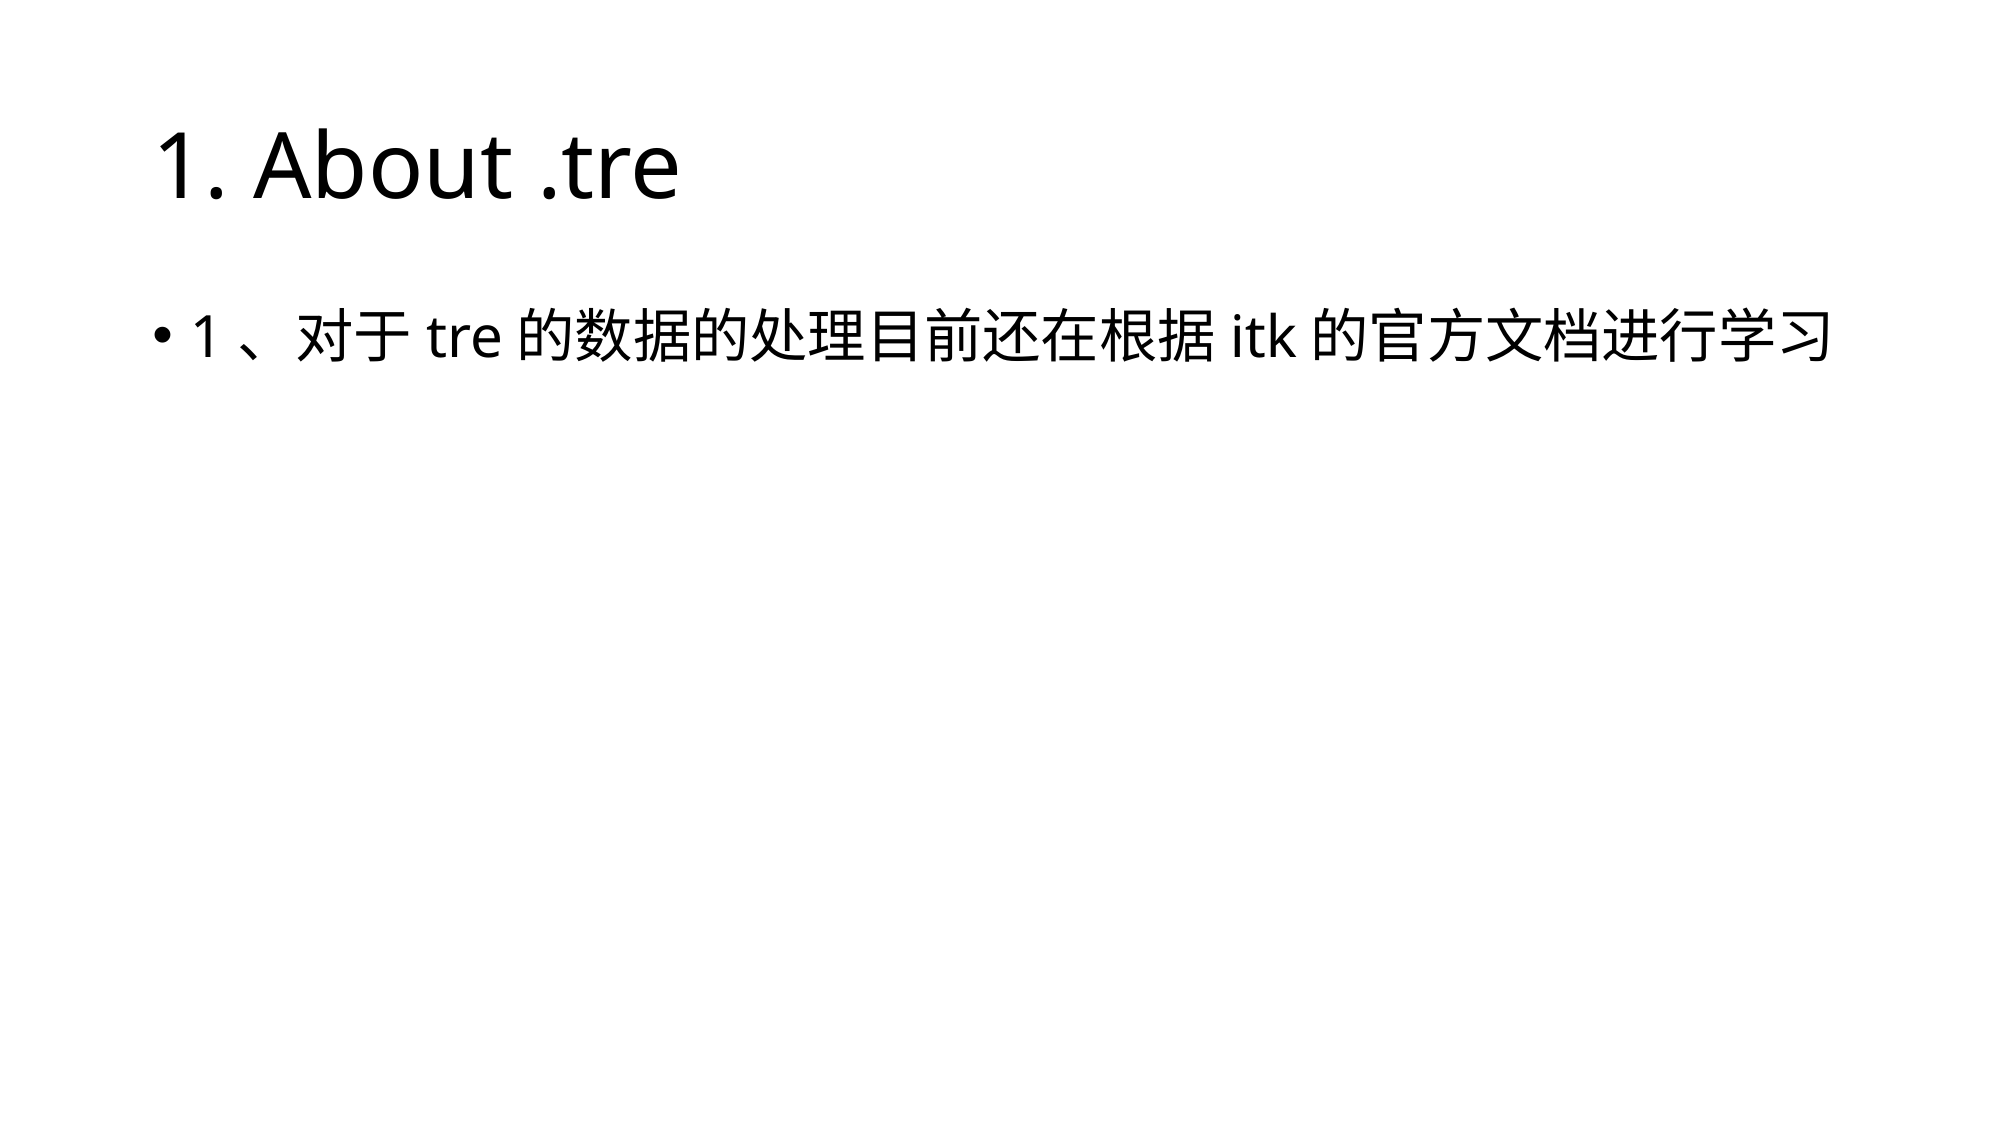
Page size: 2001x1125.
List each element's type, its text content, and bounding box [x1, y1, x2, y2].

title 1. About .tre [137, 59, 1863, 278]
list 1、对于tre的数据的处理目前还在根据itk的官方文档进行学习 [137, 299, 1863, 1014]
